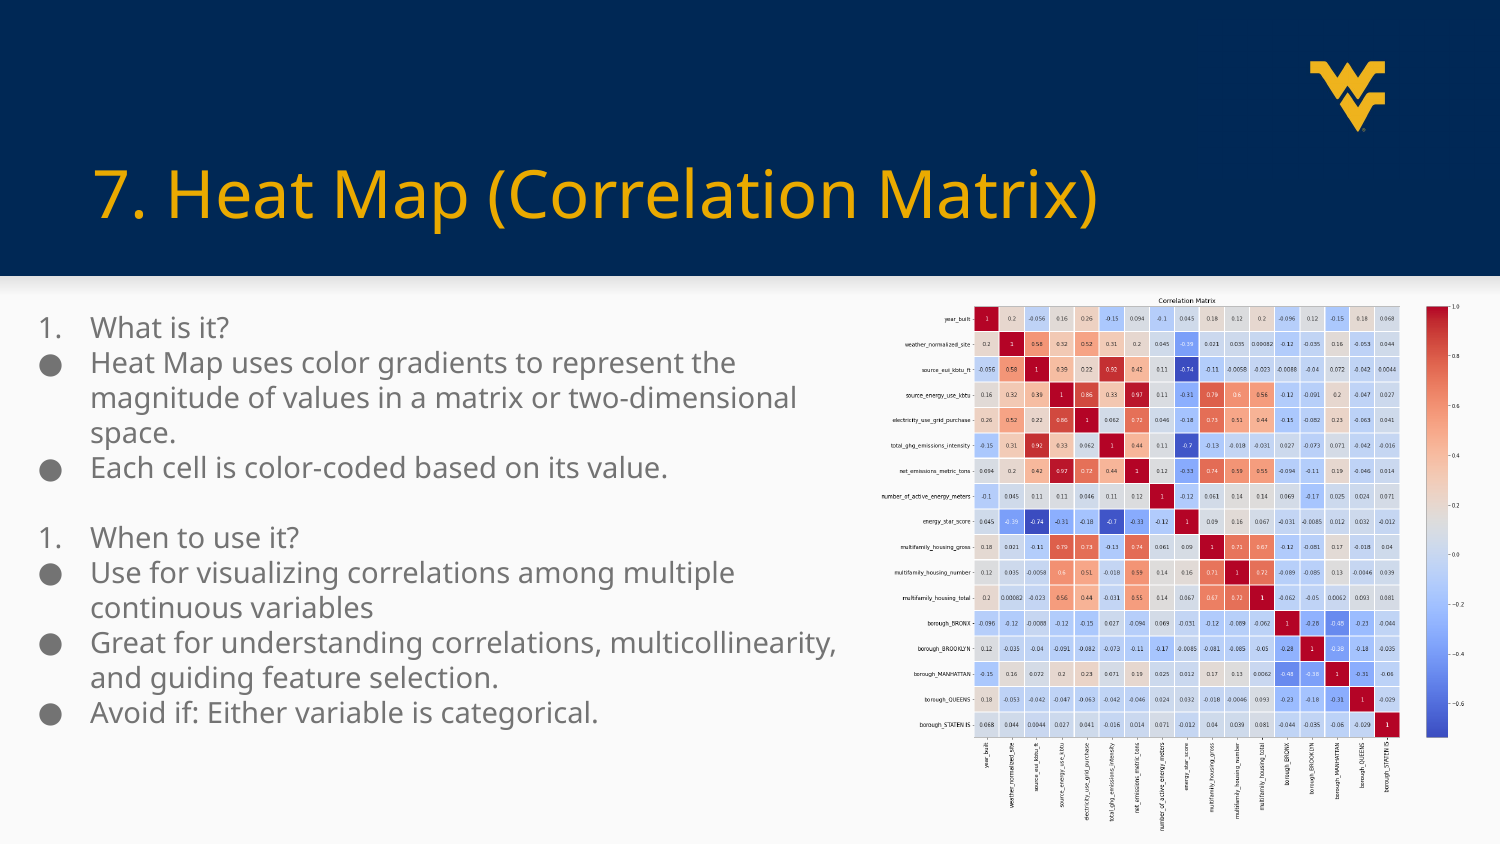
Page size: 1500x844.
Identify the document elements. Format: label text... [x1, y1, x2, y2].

text_box What is it? Heat Map uses color gradients to represent the magnitude of values in a matrix or two-dimensional space. Each cell is color-coded based on its value. When to use it? Use for visualizing correlations among multiple continuous variables Great for understanding correlations, multicollinearity, and guiding feature selection. Avoid if: Either variable is categorical. [0, 294, 861, 798]
picture [877, 294, 1468, 834]
picture [1197, 18, 1500, 179]
title 7. Heat Map (Correlation Matrix) [77, 121, 1427, 248]
